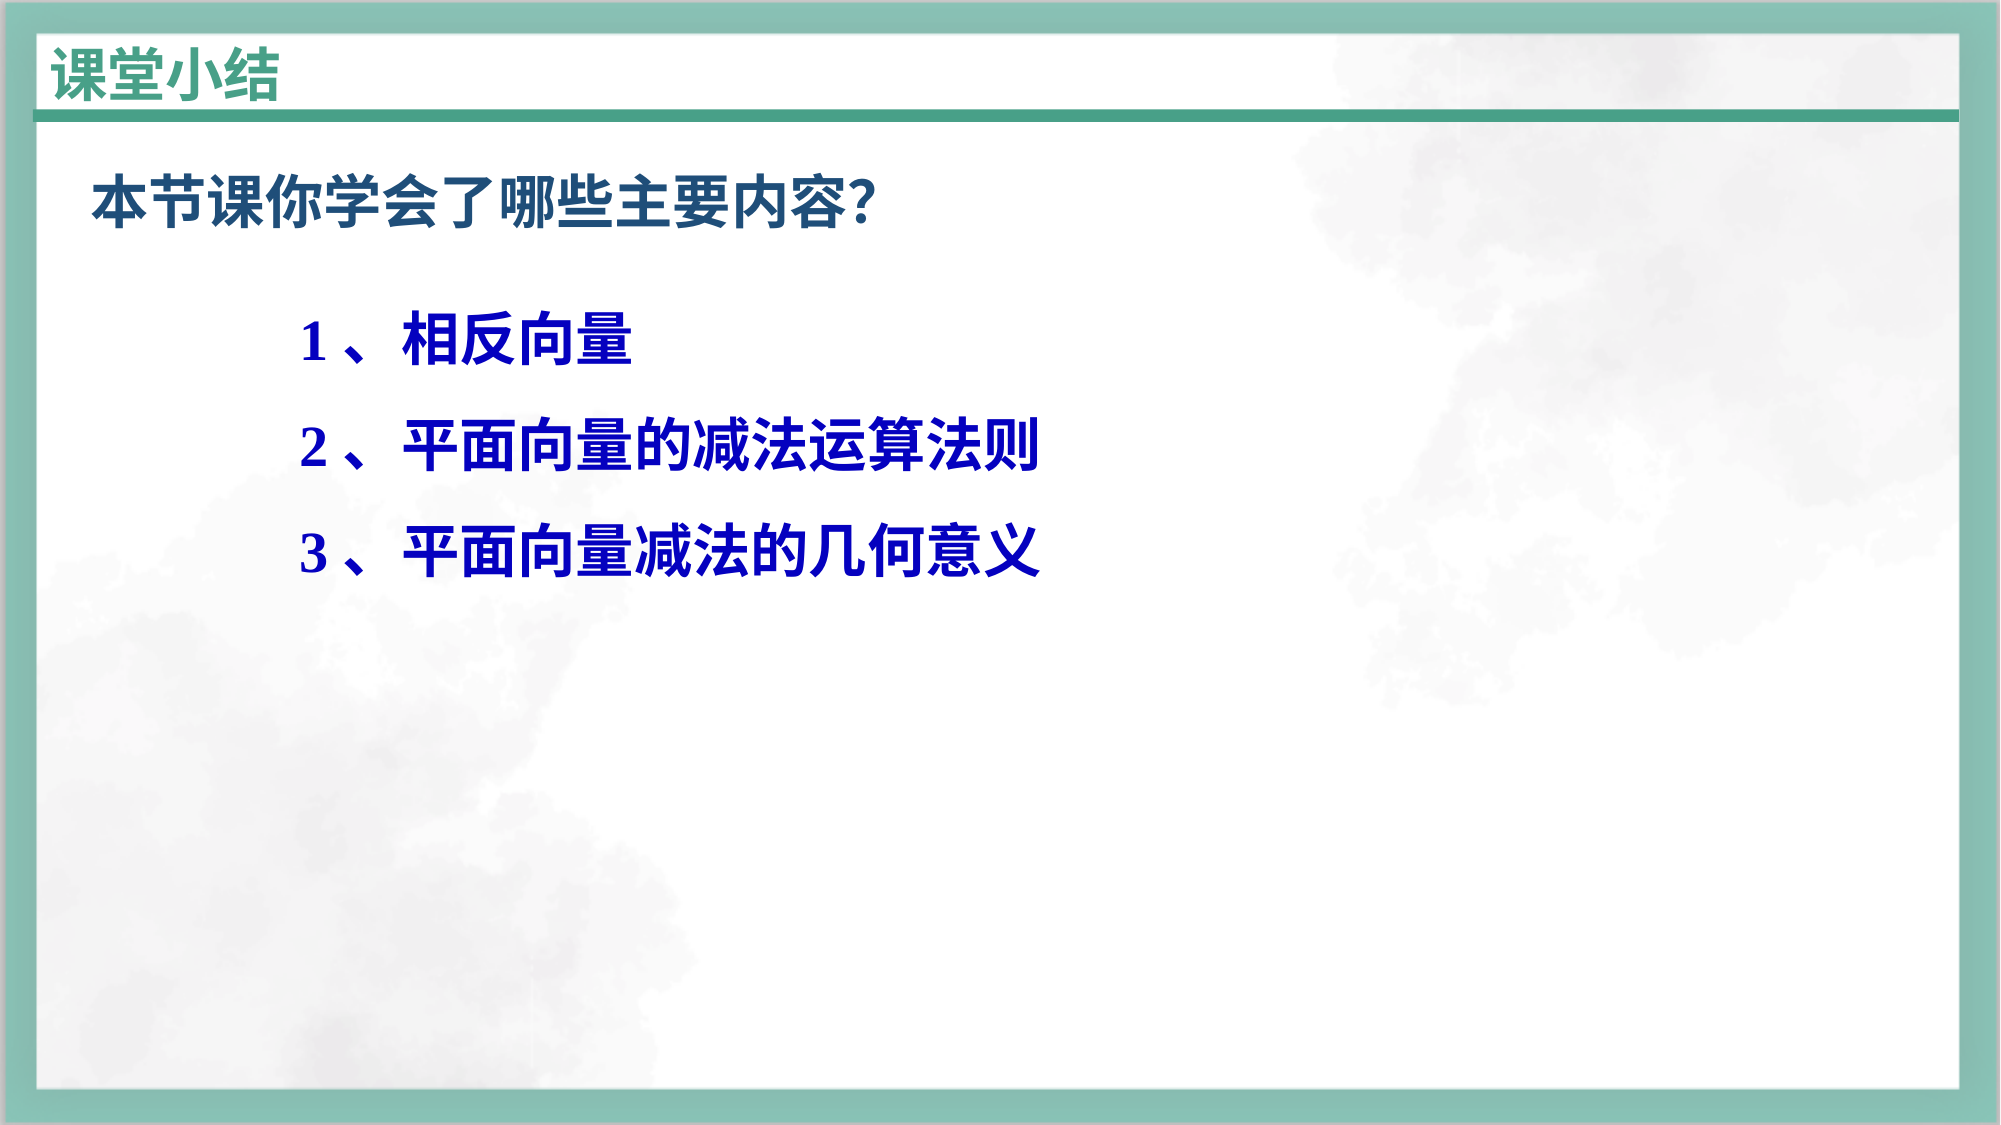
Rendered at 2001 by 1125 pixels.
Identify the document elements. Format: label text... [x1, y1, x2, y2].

text_box 3、平面向量减法的几何意义 [284, 471, 1207, 572]
text_box 2、平面向量的减法运算法则 [284, 365, 1207, 466]
picture [0, 0, 2001, 1125]
text_box 本节课你学会了哪些主要内容？ [75, 143, 911, 257]
text_box 1、相反向量 [284, 259, 1207, 360]
text_box 课堂小结 [34, 30, 298, 116]
text_box [32, 108, 1960, 123]
